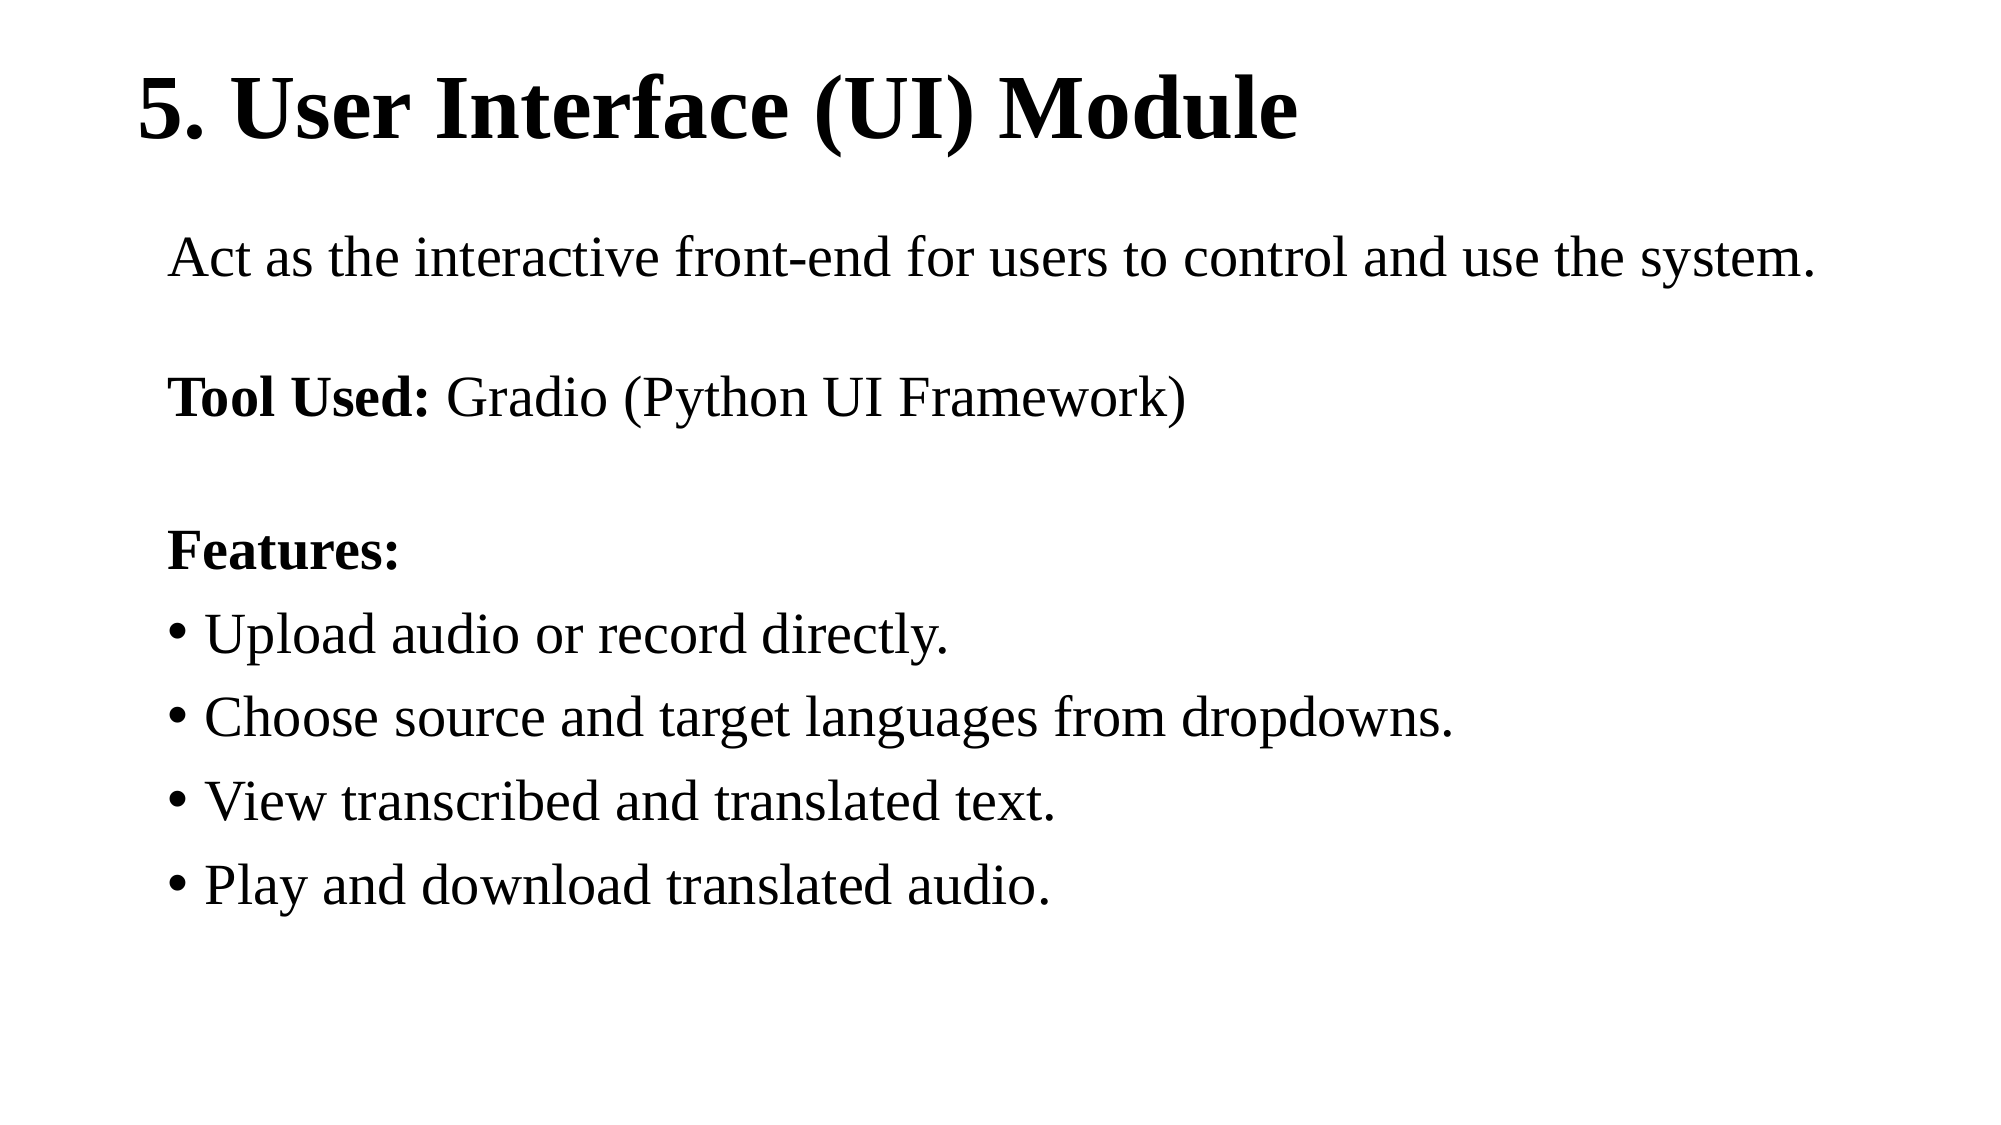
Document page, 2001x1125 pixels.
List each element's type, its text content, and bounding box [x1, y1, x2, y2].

title 5. User Interface (UI) Module [122, 0, 1848, 218]
list Act as the interactive front-end for users to control and use the system. Tool Used: Gradio (Python UI Framework) Features: Upload audio or record directly. Choose source and target languages from dropdowns. View transcribed and translated text. Play and download translated audio. [152, 210, 1848, 1015]
